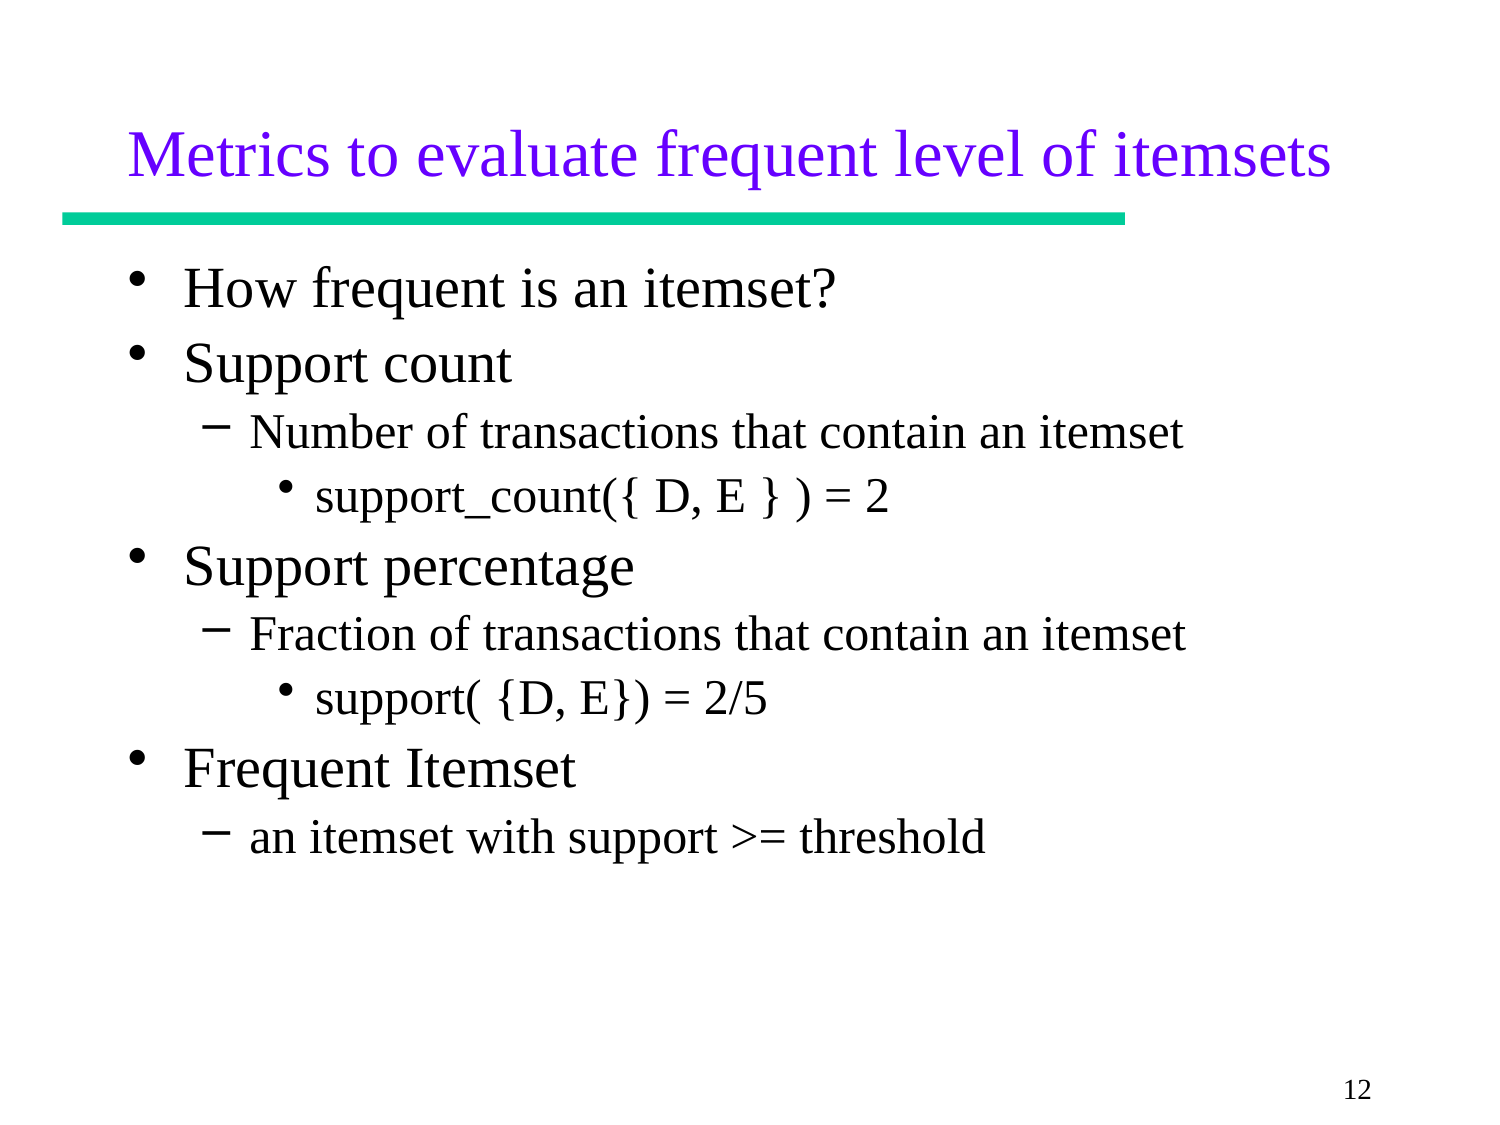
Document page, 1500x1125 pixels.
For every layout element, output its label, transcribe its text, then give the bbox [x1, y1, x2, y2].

list How frequent is an itemset? Support count Number of transactions that contain an itemset support_count({ D, E } ) = 2 Support percentage Fraction of transactions that contain an itemset support( {D, E}) = 2/5 Frequent Itemset an itemset with support >= threshold [112, 249, 1376, 1076]
slide_number 12 [1087, 1062, 1388, 1101]
title Metrics to evaluate frequent level of itemsets [112, 99, 1376, 201]
